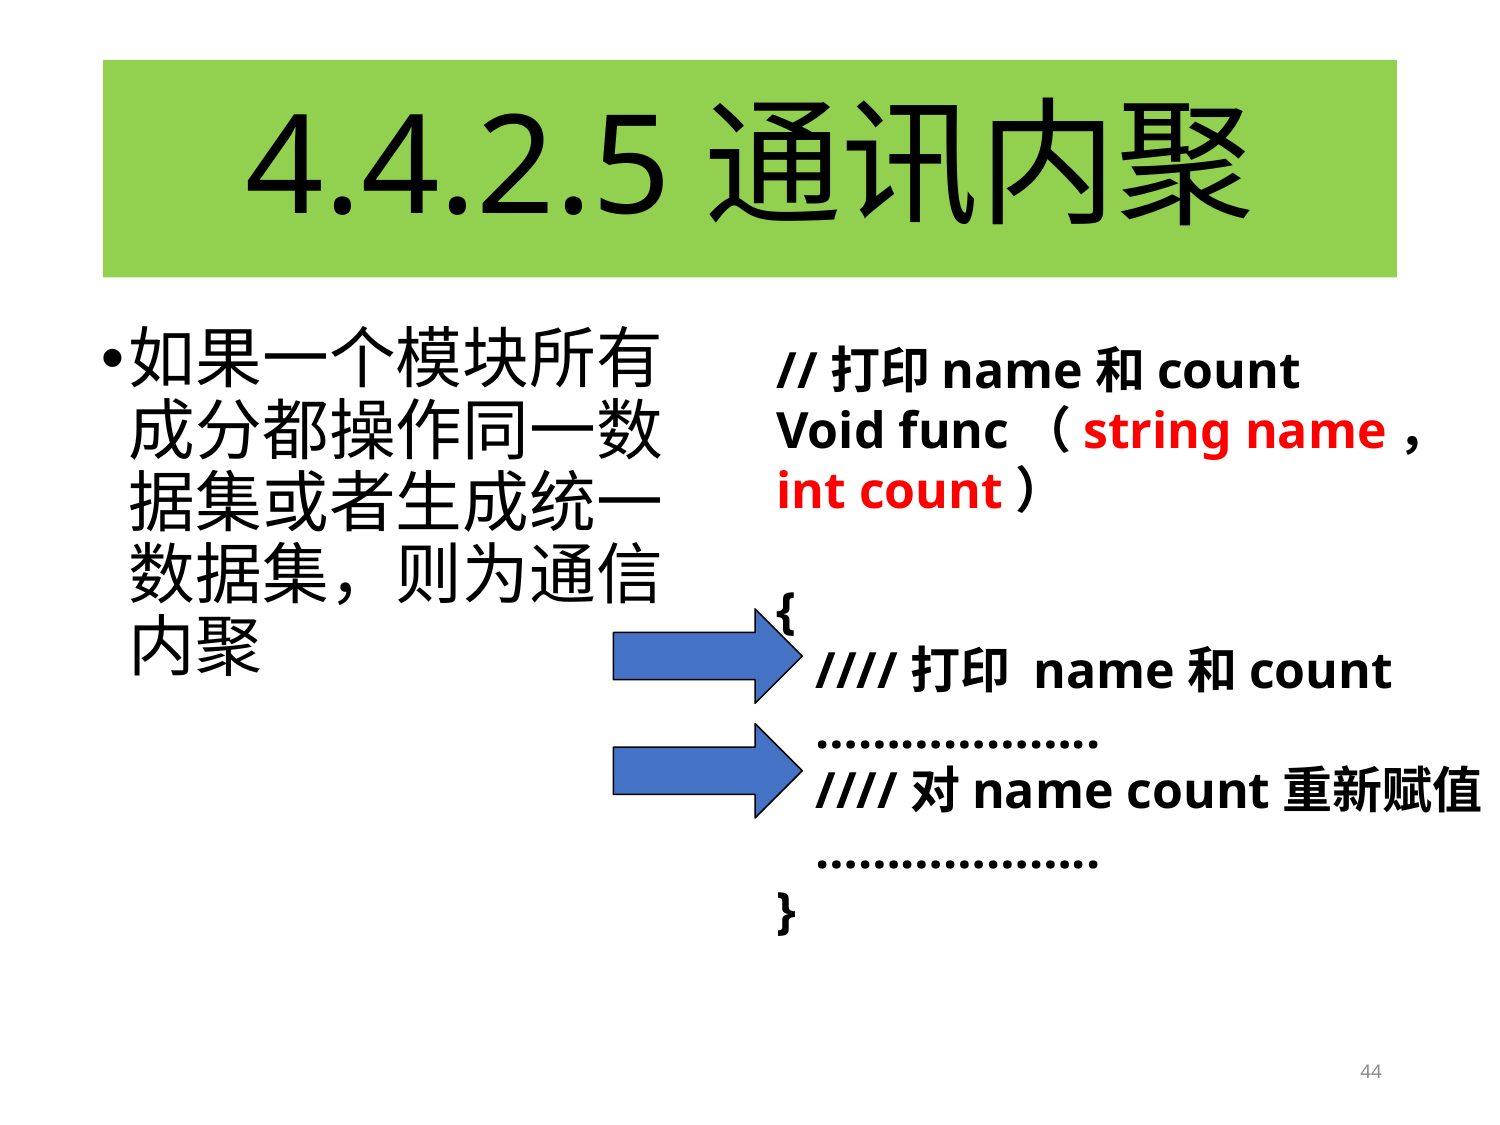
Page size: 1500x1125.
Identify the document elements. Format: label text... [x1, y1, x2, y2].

text_box //打印name和count Void func（string name， int count） { ////打印 name和count ……………….. ////对name count重新赋值 ……………….. } [761, 331, 1500, 946]
slide_number 44 [1059, 1042, 1397, 1103]
title 4.4.2.5通讯内聚 [103, 59, 1397, 278]
text_box [613, 723, 803, 818]
list 如果一个模块所有成分都操作同一数据集或者生成统一数据集，则为通信内聚 [29, 317, 738, 1003]
text_box [613, 608, 803, 704]
